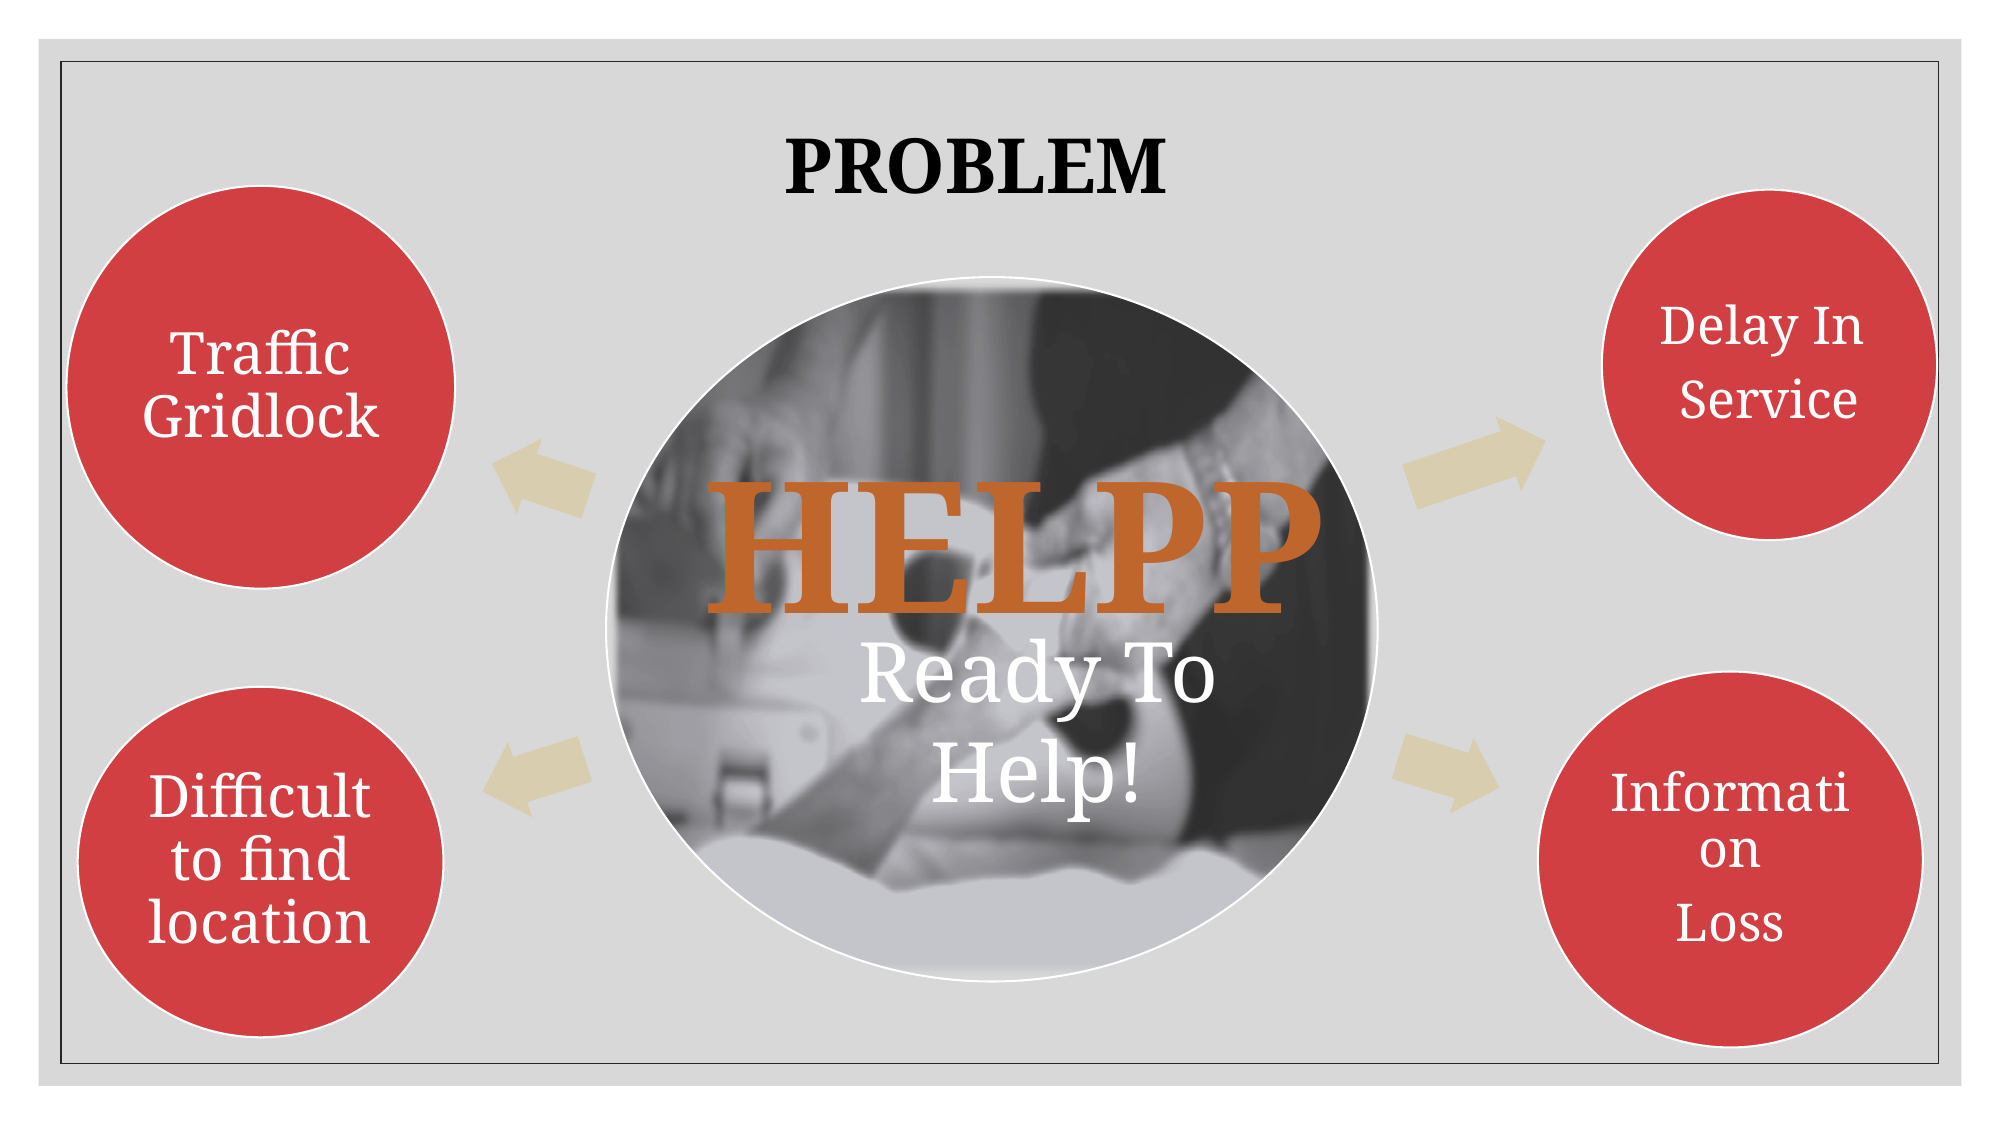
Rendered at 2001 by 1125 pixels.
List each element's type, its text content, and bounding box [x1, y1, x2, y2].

title PROBLEM [189, 119, 1810, 181]
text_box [56, 185, 1944, 1073]
